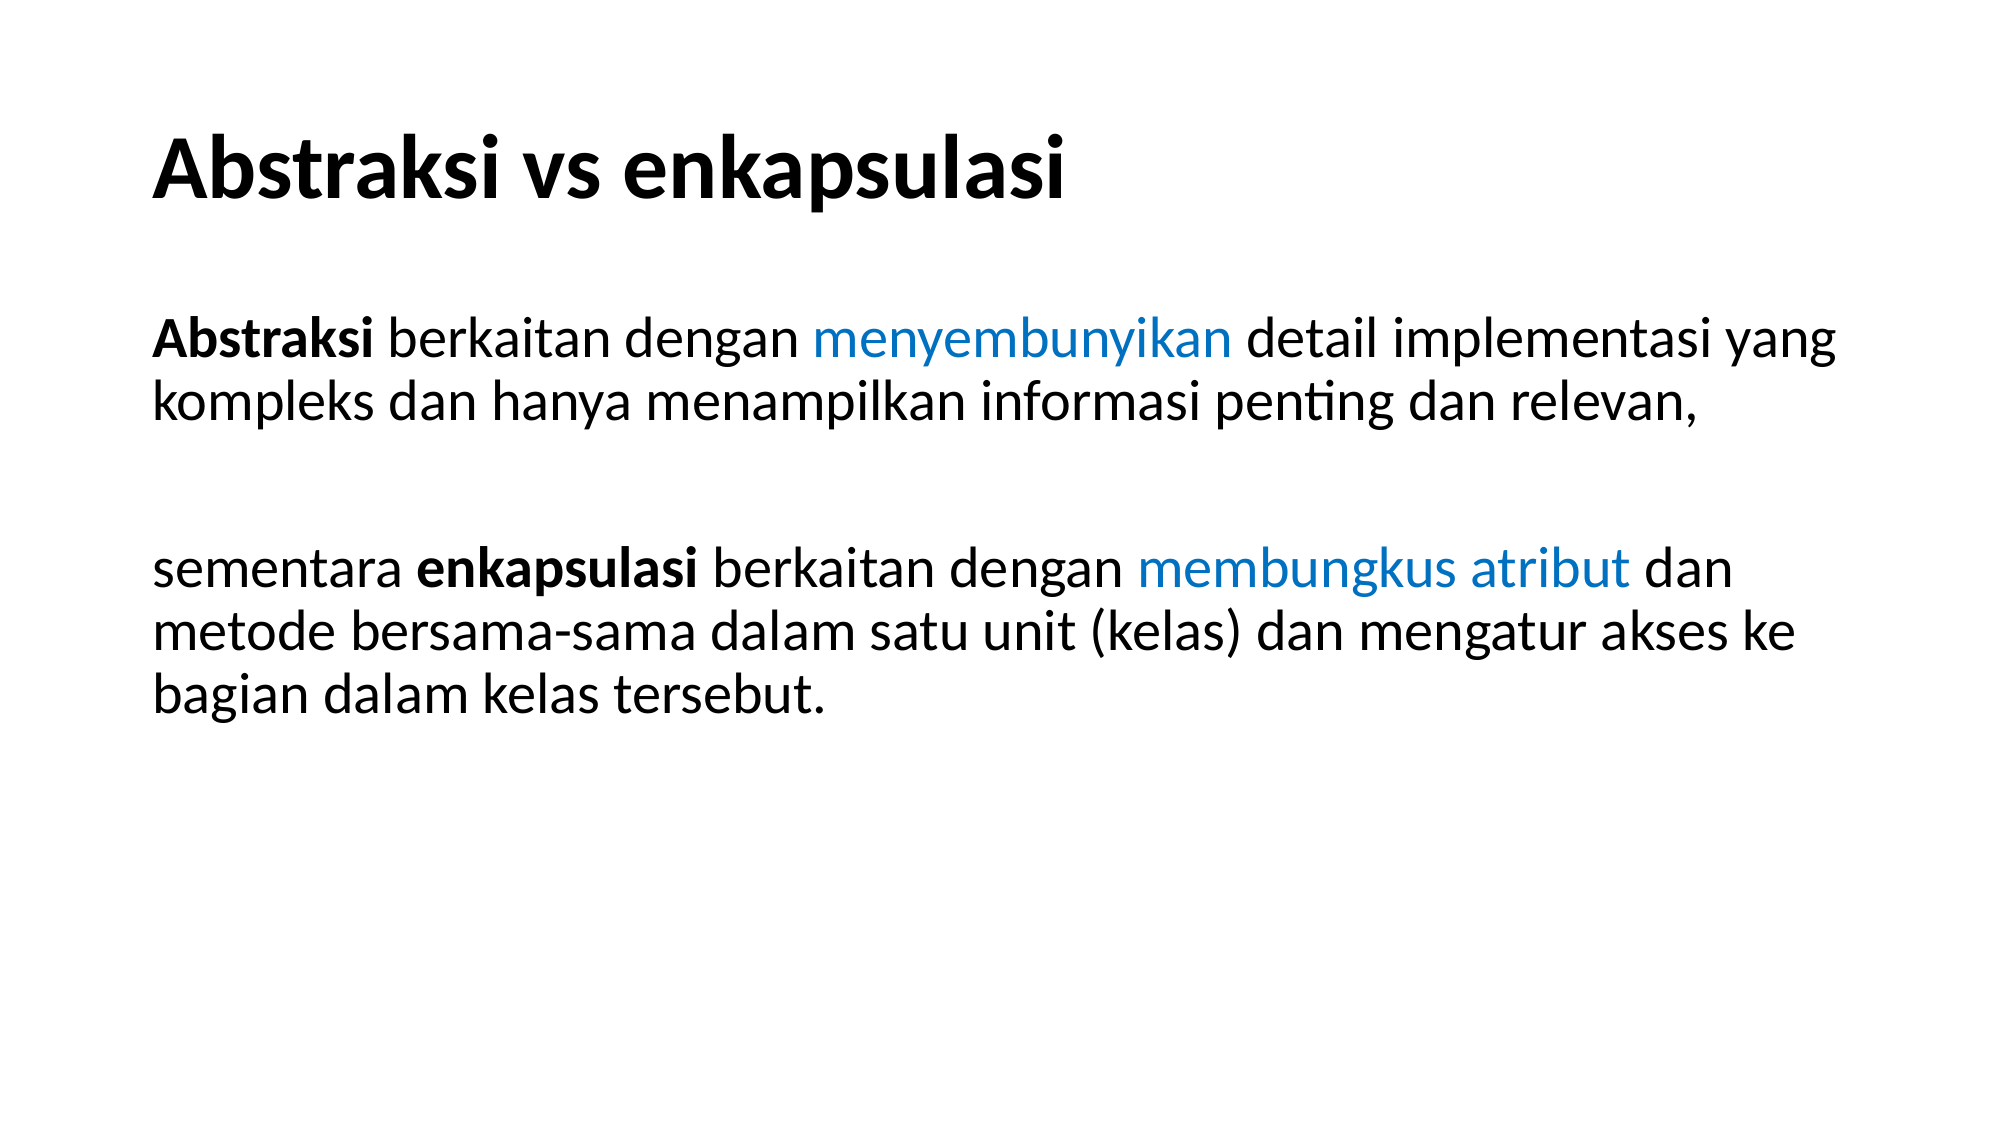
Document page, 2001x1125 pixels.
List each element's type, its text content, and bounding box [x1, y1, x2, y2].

list Abstraksi berkaitan dengan menyembunyikan detail implementasi yang kompleks dan hanya menampilkan informasi penting dan relevan, sementara enkapsulasi berkaitan dengan membungkus atribut dan metode bersama-sama dalam satu unit (kelas) dan mengatur akses ke bagian dalam kelas tersebut. [137, 299, 1863, 1014]
title Abstraksi vs enkapsulasi [137, 59, 1863, 278]
